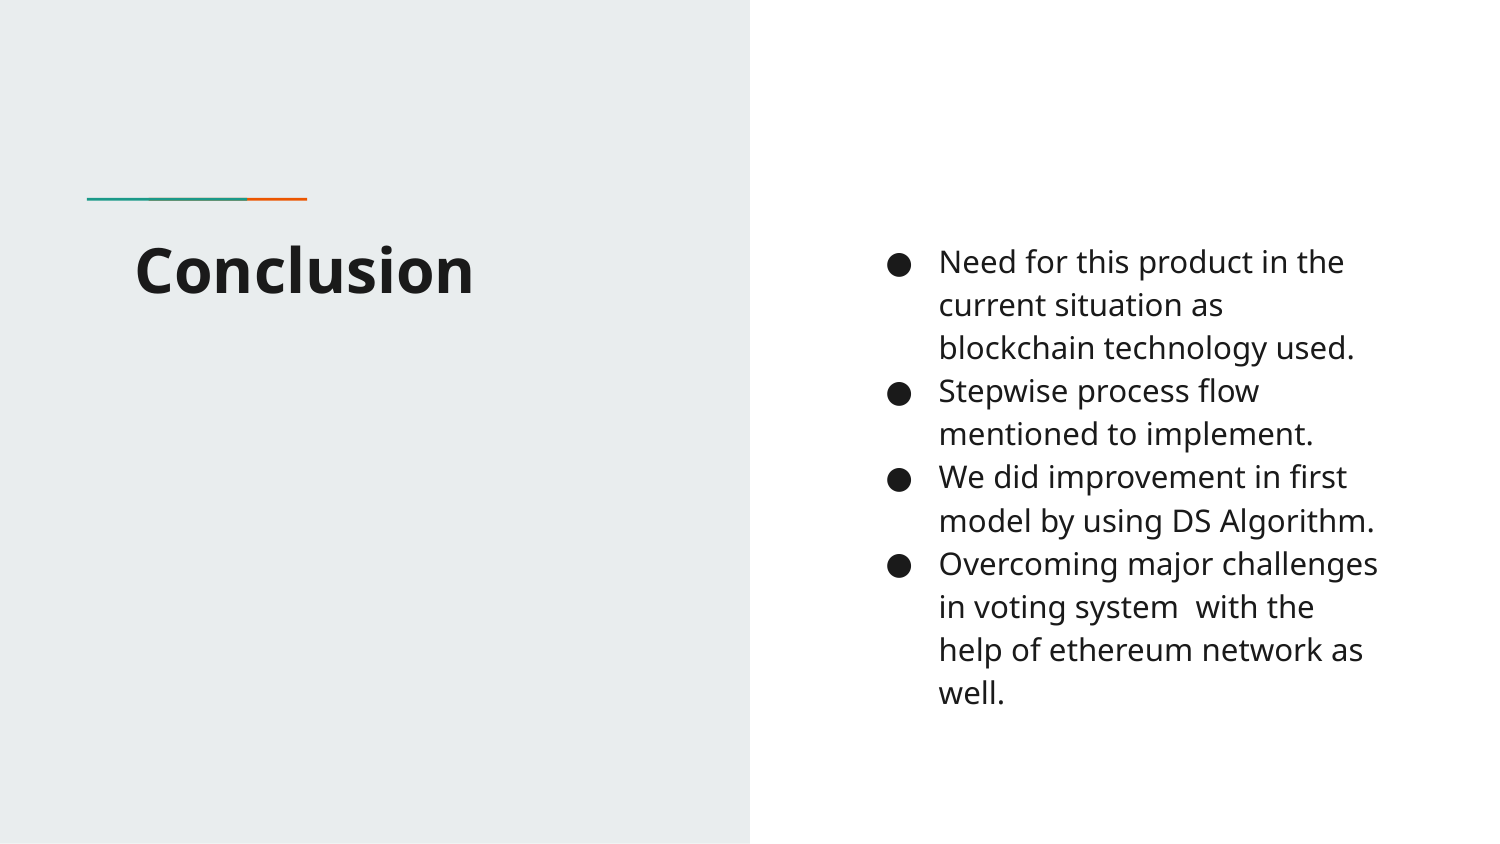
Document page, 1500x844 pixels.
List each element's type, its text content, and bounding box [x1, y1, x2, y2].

list Need for this product in the current situation as blockchain technology used. Stepwise process flow mentioned to implement. We did improvement in first model by using DS Algorithm. Overcoming major challenges in voting system with the help of ethereum network as well. [848, 221, 1403, 719]
title Conclusion [119, 216, 662, 494]
